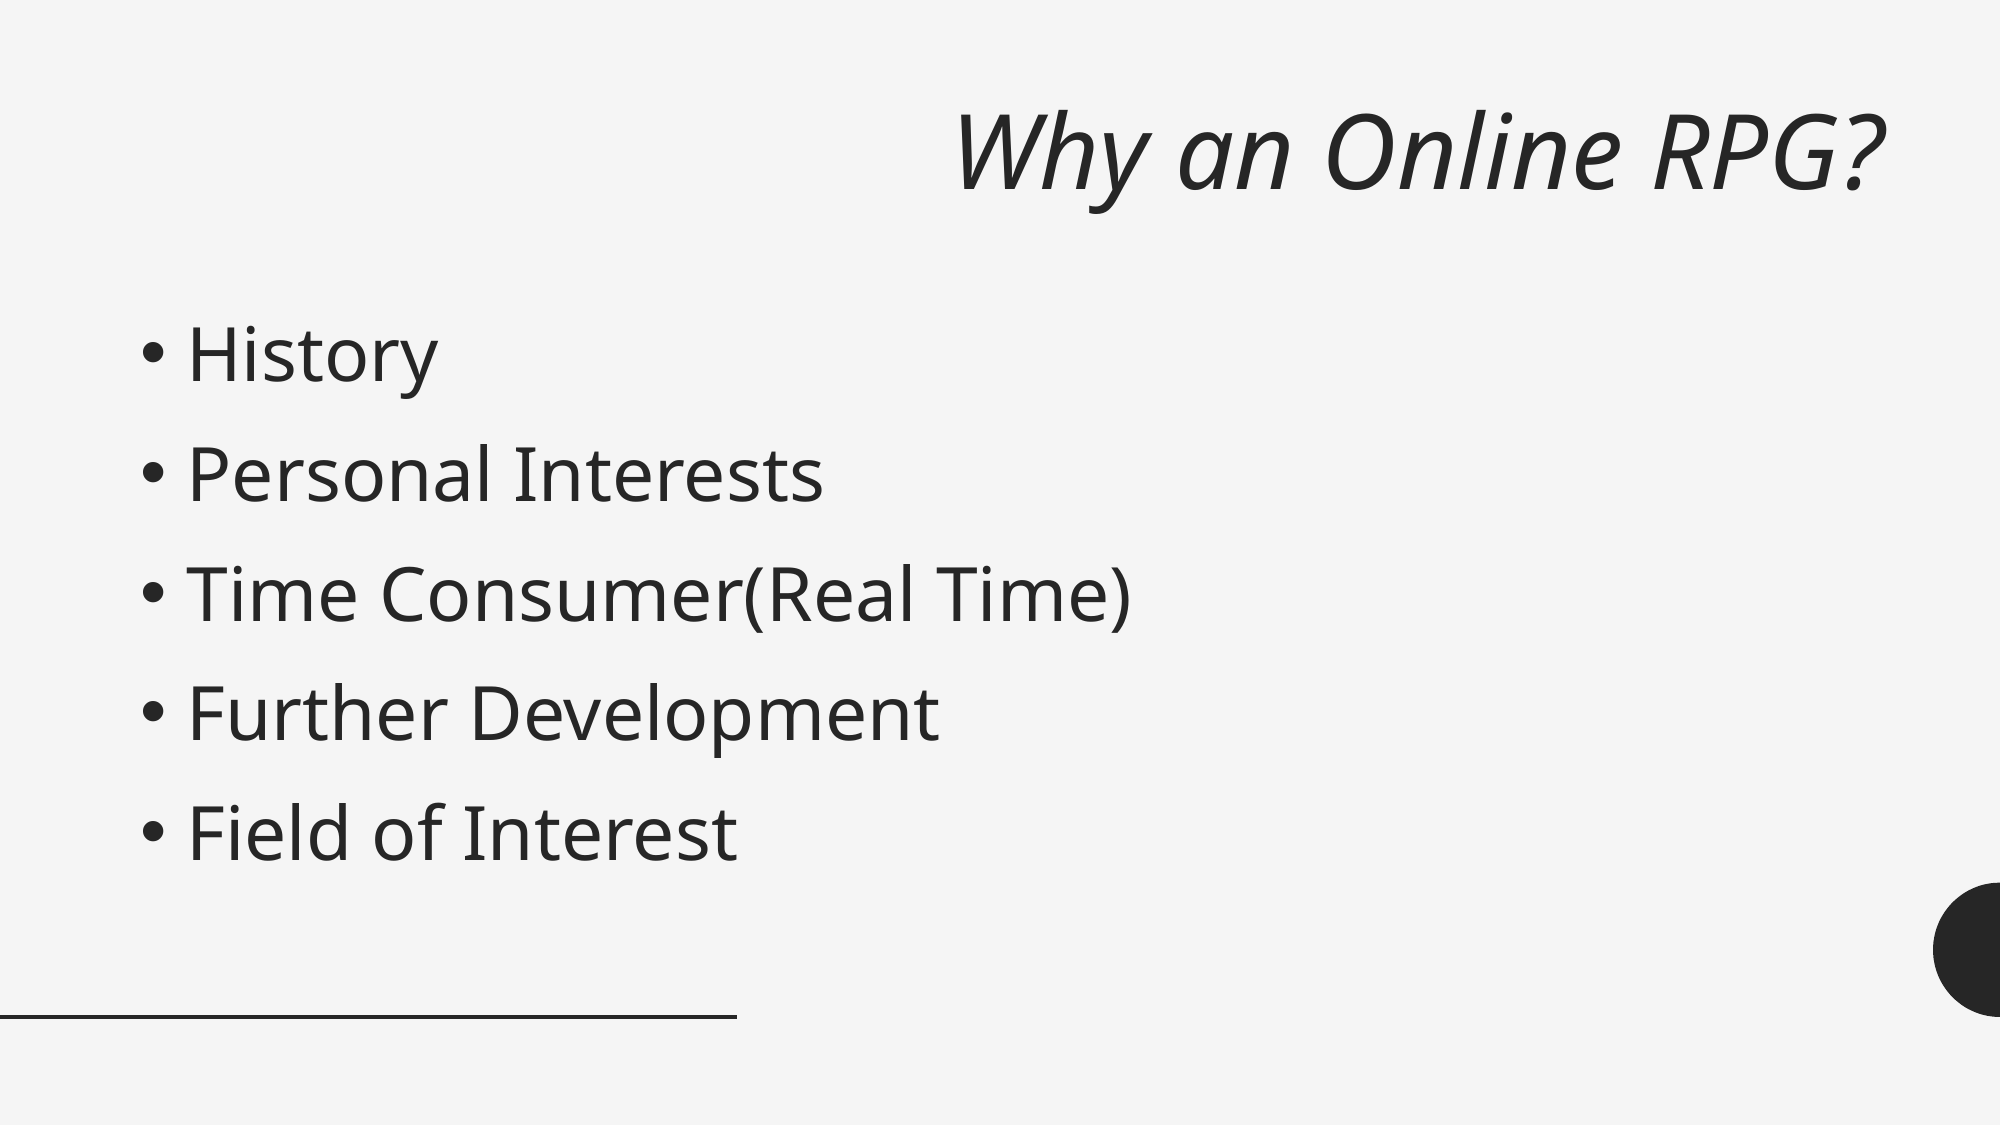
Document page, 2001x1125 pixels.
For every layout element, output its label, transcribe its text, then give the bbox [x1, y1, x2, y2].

list History Personal Interests Time Consumer(Real Time) Further Development Field of Interest [125, 288, 1900, 1014]
title Why an Online RPG? [125, 91, 1900, 264]
